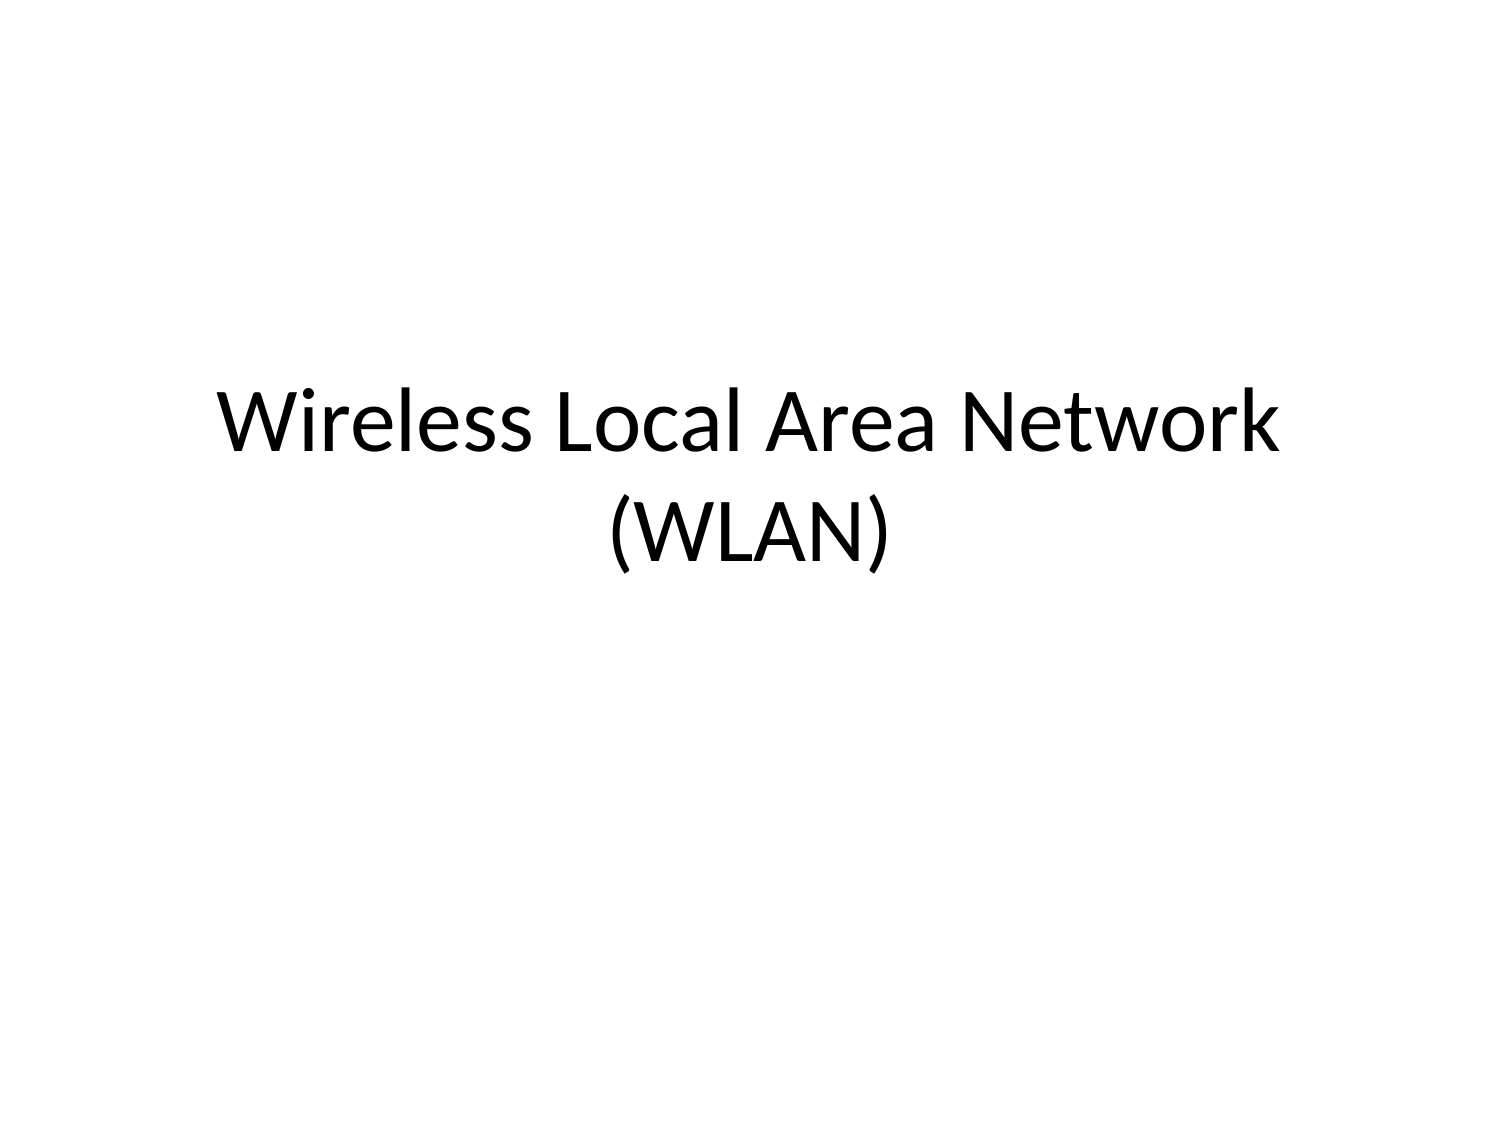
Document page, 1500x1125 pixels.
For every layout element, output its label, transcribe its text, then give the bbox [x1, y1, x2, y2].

title Wireless Local Area Network (WLAN) [112, 349, 1388, 591]
